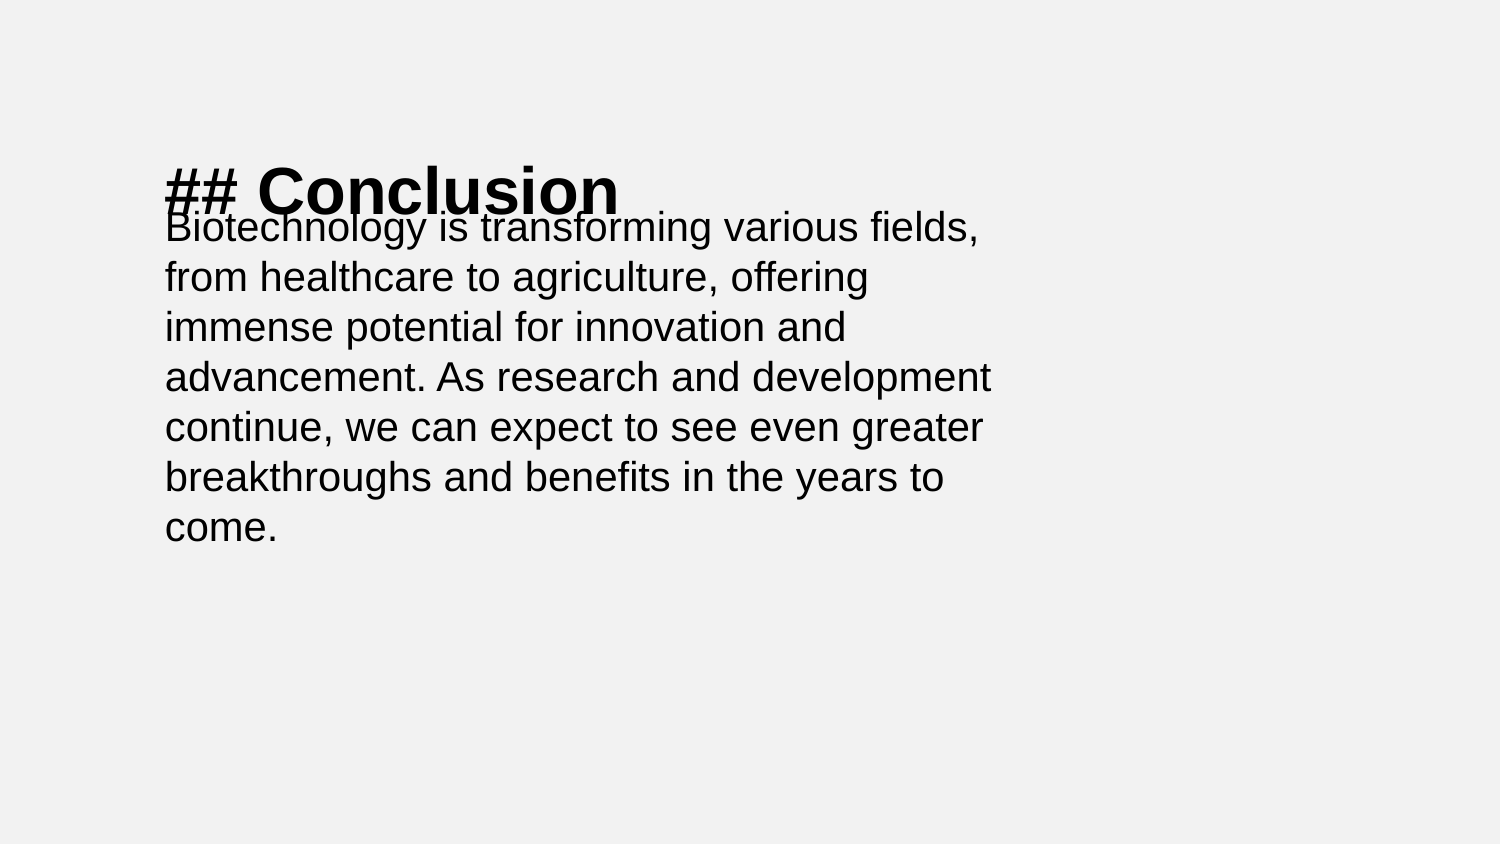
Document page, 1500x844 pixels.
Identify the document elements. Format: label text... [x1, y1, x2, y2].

text_box Biotechnology is transforming various fields, from healthcare to agriculture, offering immense potential for innovation and advancement. As research and development continue, we can expect to see even greater breakthroughs and benefits in the years to come. [149, 299, 1050, 450]
text_box ## Conclusion [149, 149, 1050, 225]
